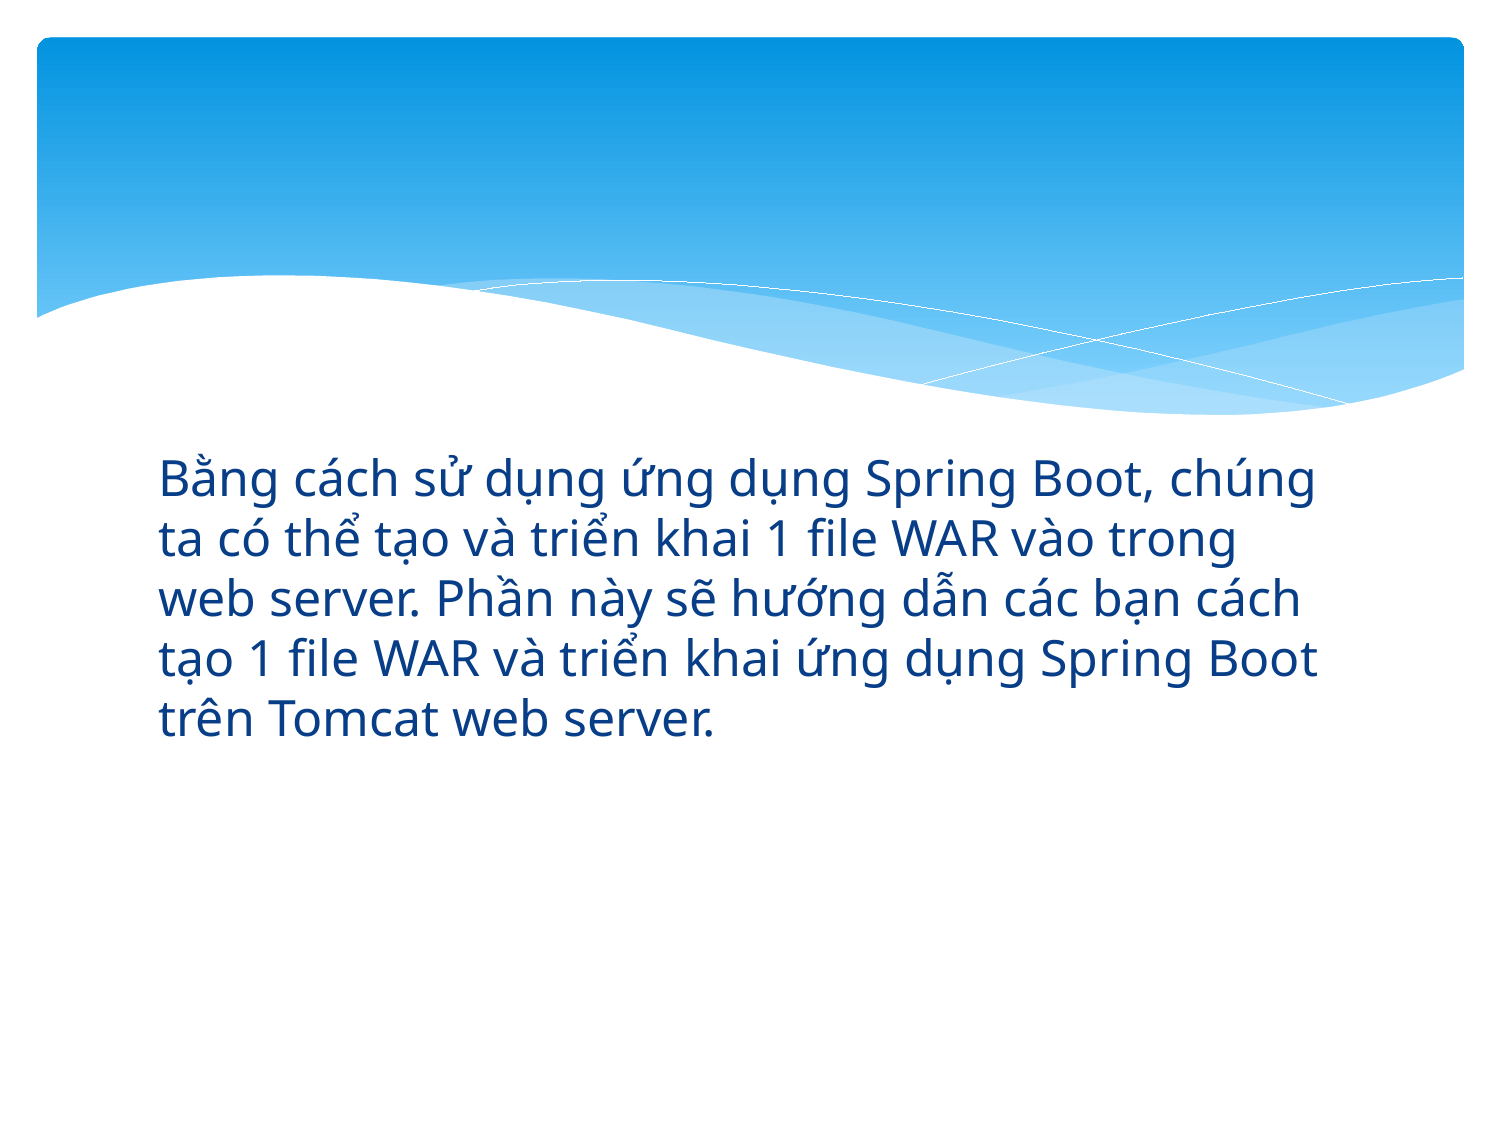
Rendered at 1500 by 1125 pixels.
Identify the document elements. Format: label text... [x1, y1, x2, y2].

list ­­Bằng cách sử dụng ứng dụng Spring Boot, chúng ta có thể tạo và triển khai 1 file WAR vào trong web server. Phần này sẽ hướng dẫn các bạn cách tạo 1 file WAR và triển khai ứng dụng Spring Boot trên Tomcat web server. [143, 438, 1359, 1005]
